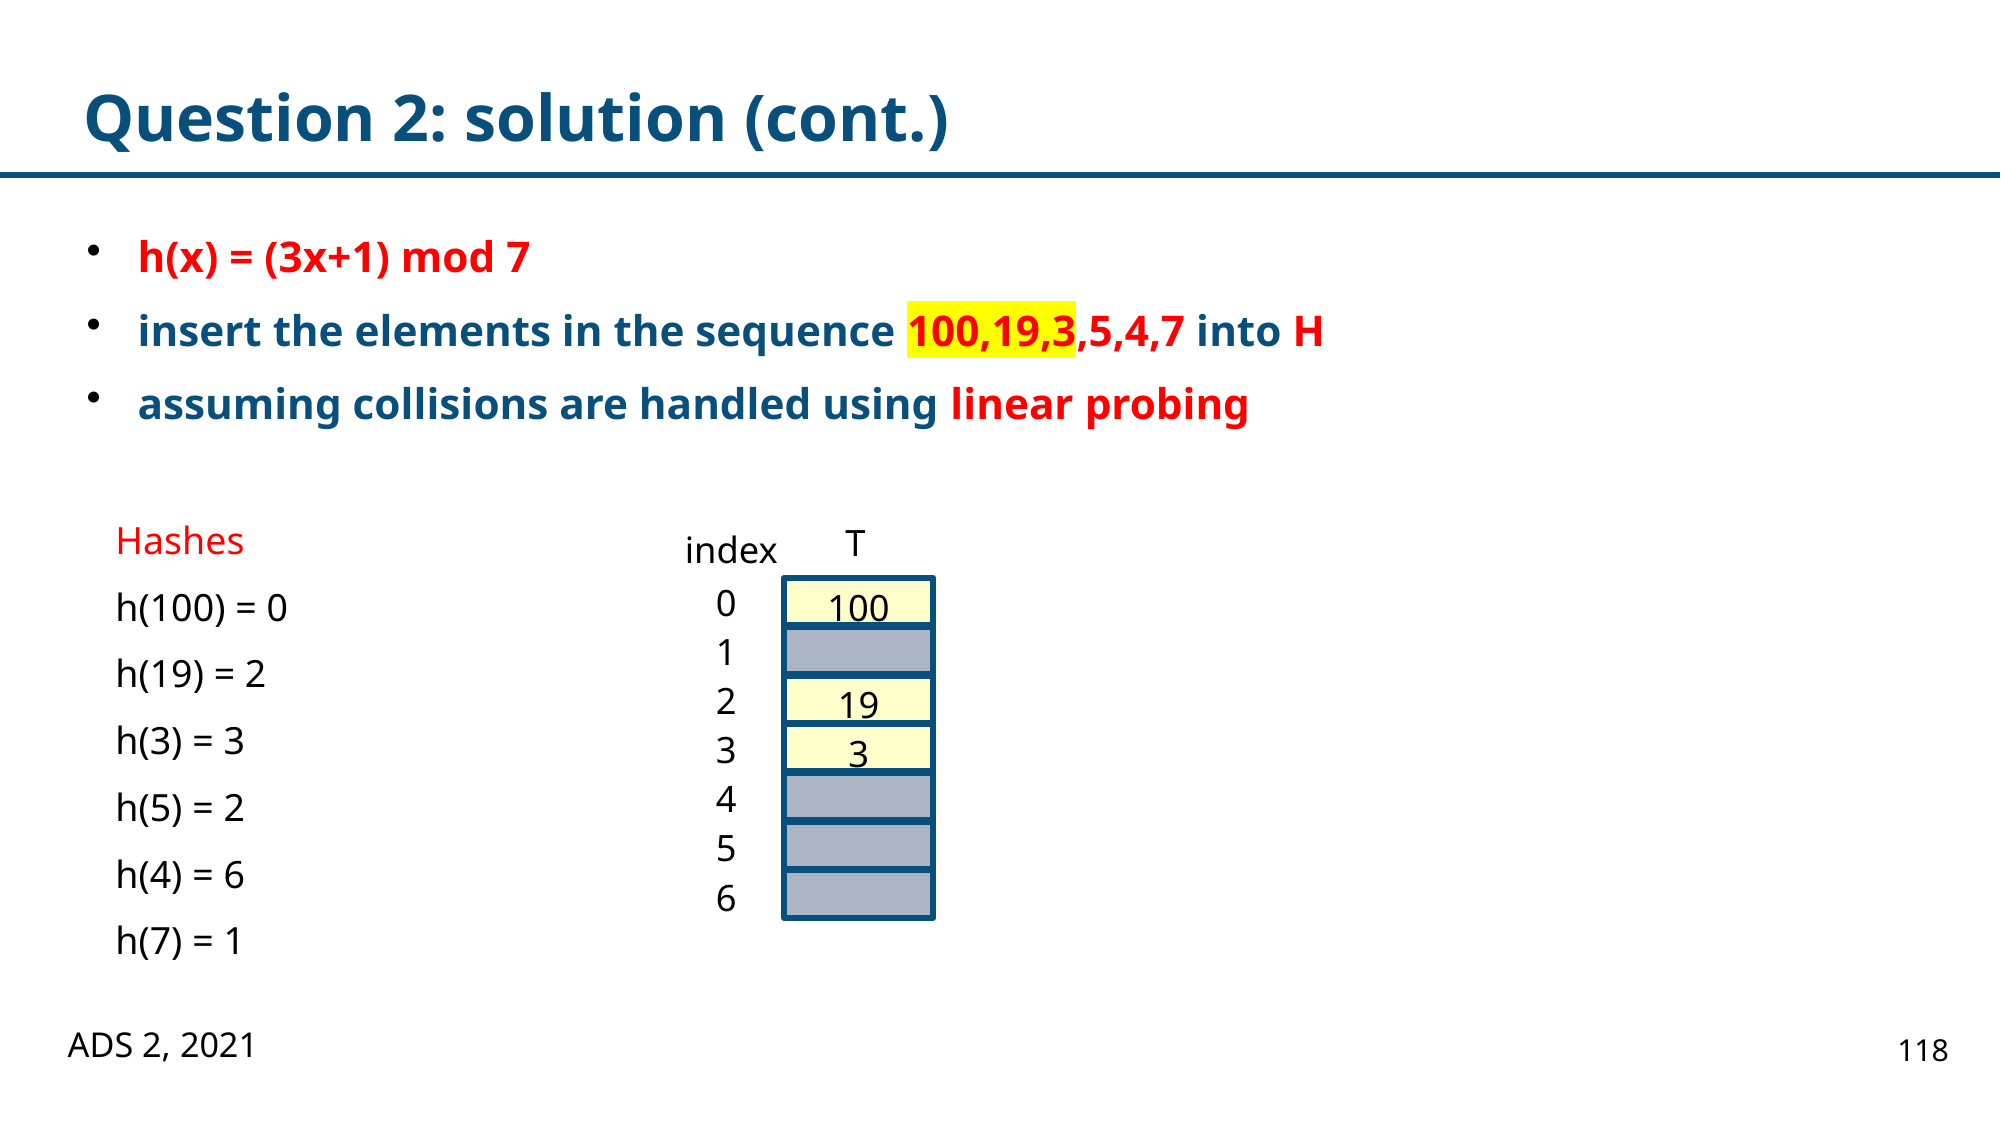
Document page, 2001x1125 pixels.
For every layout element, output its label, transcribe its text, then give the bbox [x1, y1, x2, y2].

text_box T [830, 512, 881, 571]
footer ADS 2, 2021 [51, 1022, 1317, 1101]
text_box index [670, 519, 793, 578]
text_box [784, 821, 934, 869]
text_box [784, 626, 934, 675]
text_box 5 [701, 828, 752, 877]
title Question 2: solution (cont.) [83, 50, 1790, 180]
text_box 2 [701, 670, 752, 730]
text_box 19 [784, 675, 934, 723]
slide_number 118 [1643, 1022, 1968, 1101]
text_box 1 [701, 631, 752, 670]
text_box 3 [784, 724, 934, 772]
text_box 4 [701, 779, 752, 828]
text_box 6 [701, 877, 752, 926]
text_box 0 [701, 572, 752, 631]
text_box [784, 870, 934, 918]
list h(x) = (3x+1) mod 7 insert the elements in the sequence 100,19,3,5,4,7 into H assuming collisions are handled using linear probing Hashes h(100) = 0 h(19) = 2 h(3) = 3 h(5) = 2 h(4) = 6 h(7) = 1 [83, 220, 1917, 1000]
text_box 100 [784, 577, 934, 626]
text_box 3 [701, 730, 752, 779]
text_box [784, 772, 934, 821]
